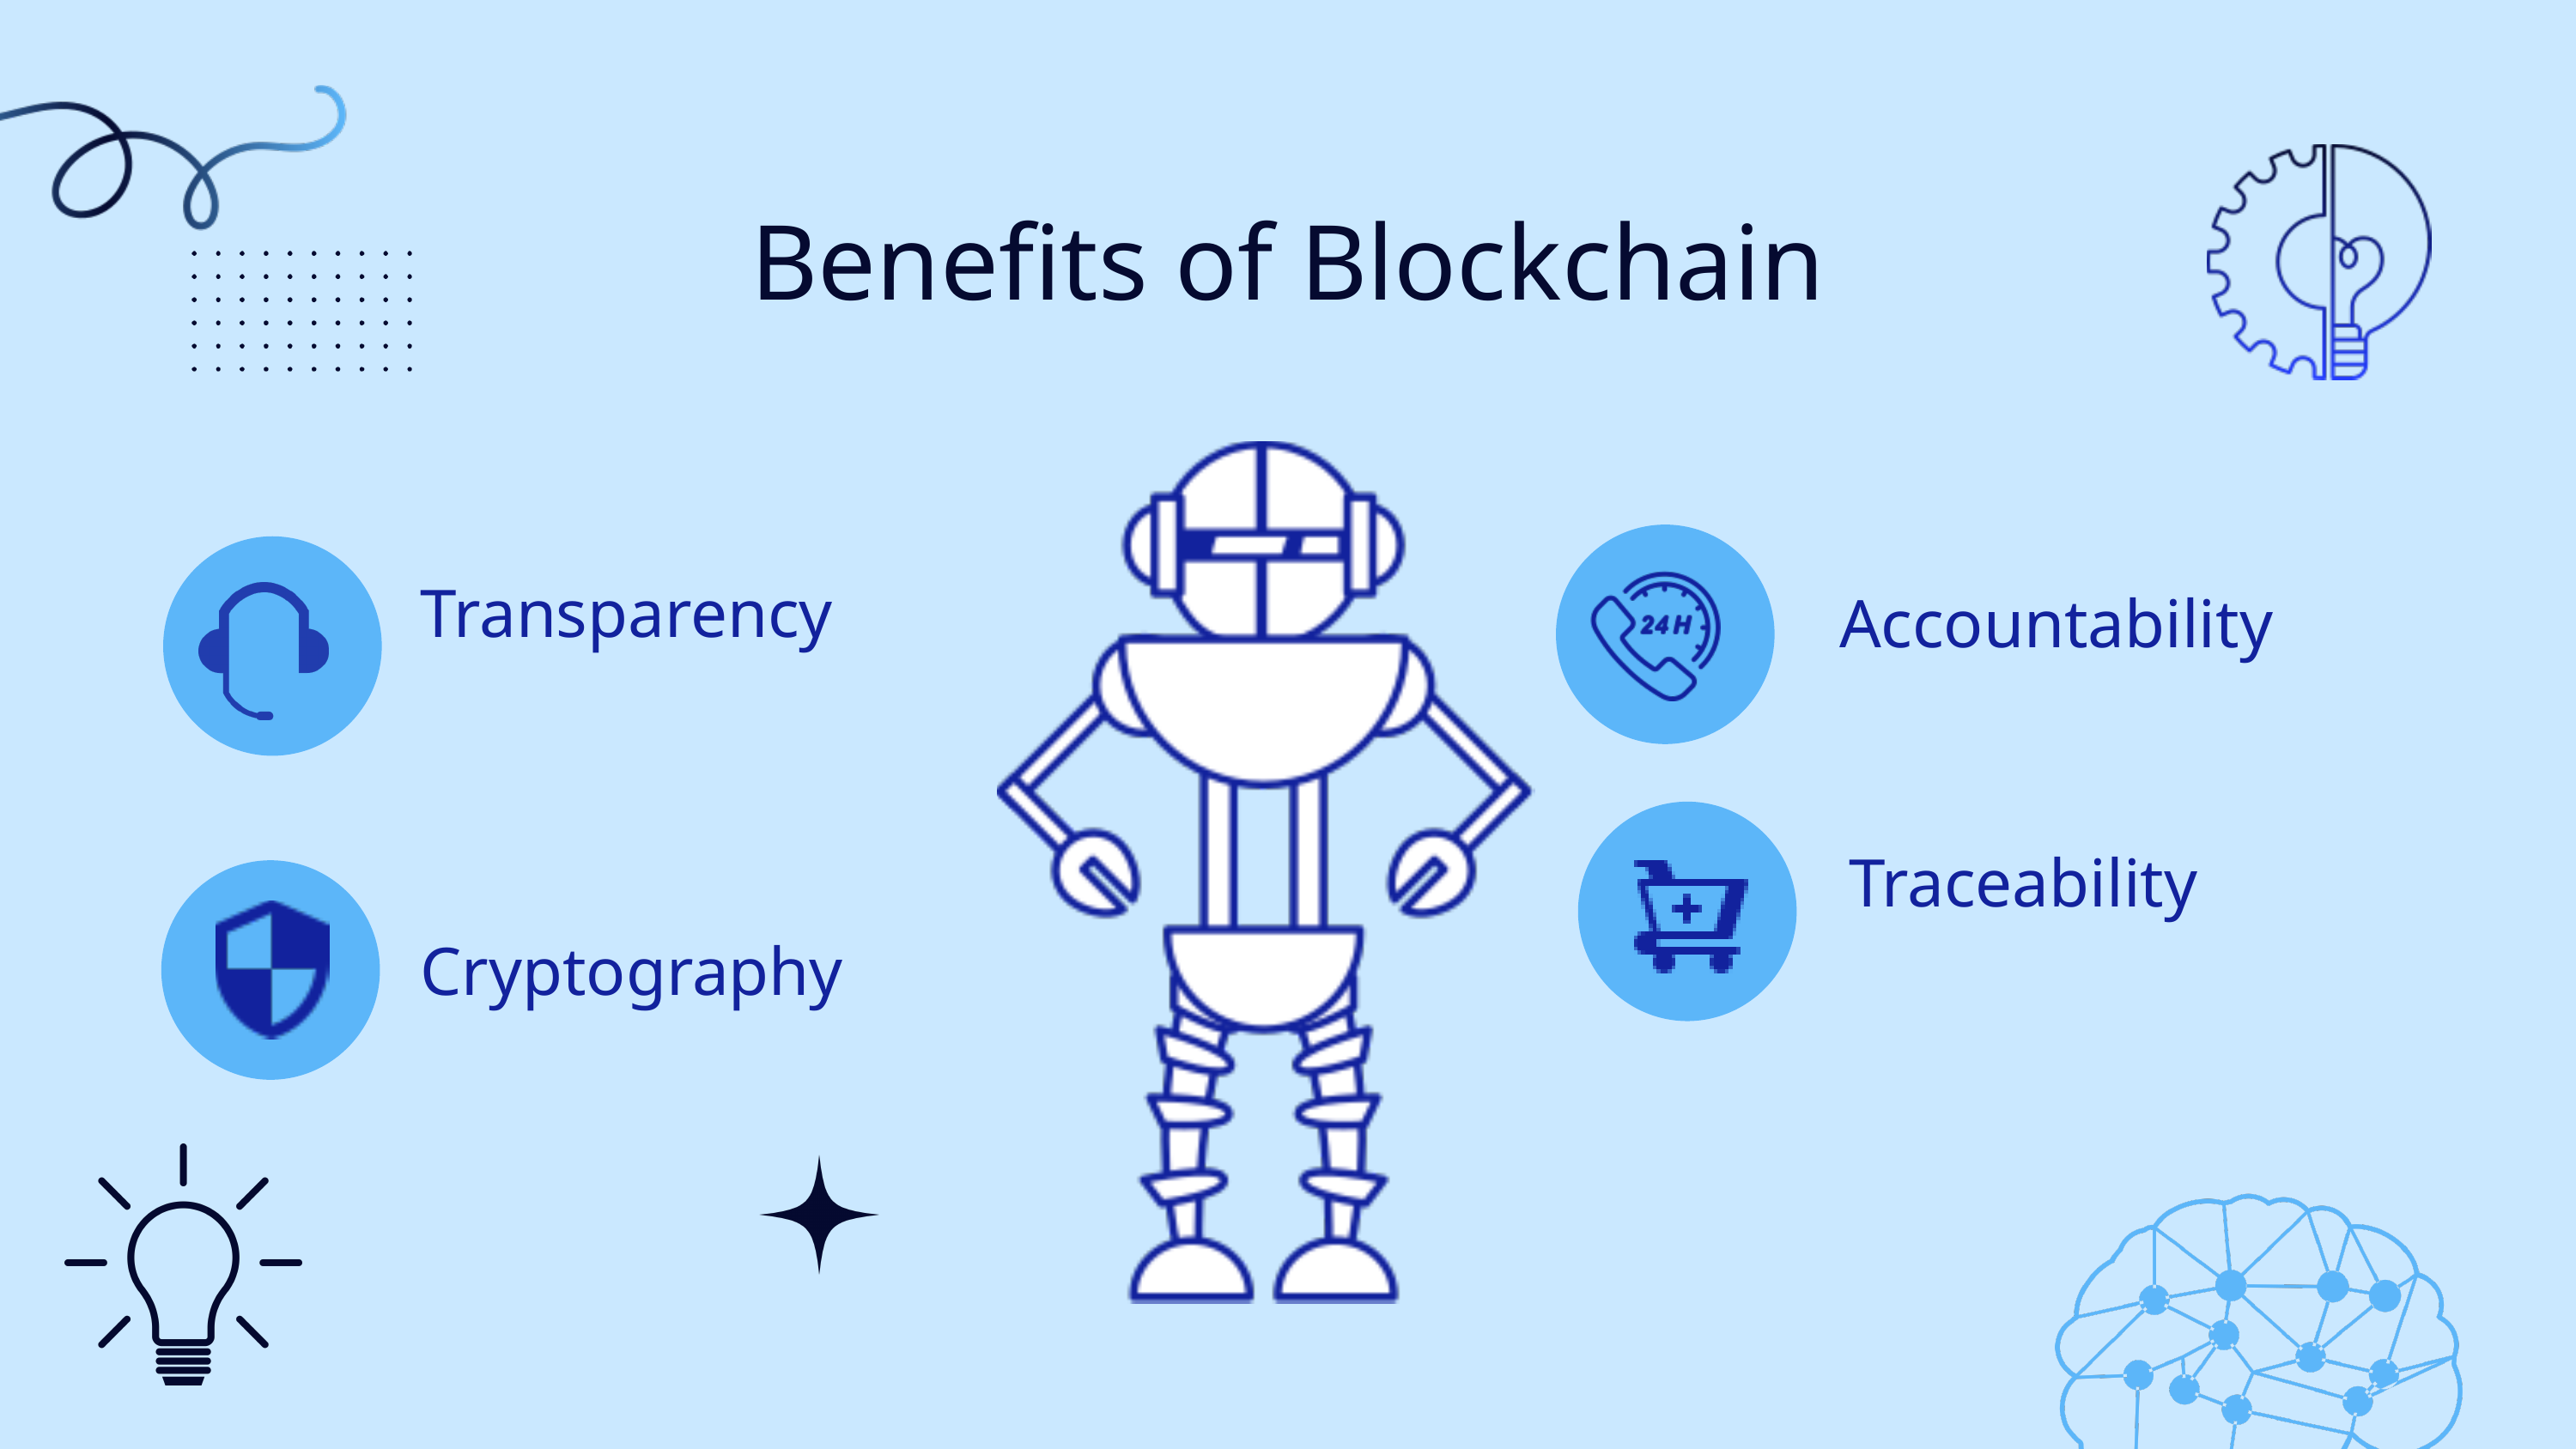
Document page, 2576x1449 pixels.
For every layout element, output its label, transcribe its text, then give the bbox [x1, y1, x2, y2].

text_box Transparency [420, 572, 993, 651]
text_box Benefits of Blockchain [726, 196, 1850, 321]
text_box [1577, 801, 1798, 1022]
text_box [1555, 524, 1776, 745]
picture [997, 440, 1536, 1304]
picture [64, 1143, 303, 1385]
picture [198, 582, 329, 720]
picture [1634, 859, 1748, 973]
text_box Accountability [1839, 582, 2412, 661]
text_box Cryptography [420, 929, 993, 1009]
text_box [160, 859, 381, 1081]
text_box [162, 536, 383, 756]
picture [1589, 567, 1721, 701]
picture [2055, 1191, 2463, 1449]
text_box Traceability [1849, 840, 2412, 920]
picture [216, 900, 330, 1040]
picture [759, 1155, 880, 1276]
picture [2207, 144, 2432, 380]
picture [191, 250, 413, 372]
picture [0, 85, 348, 232]
